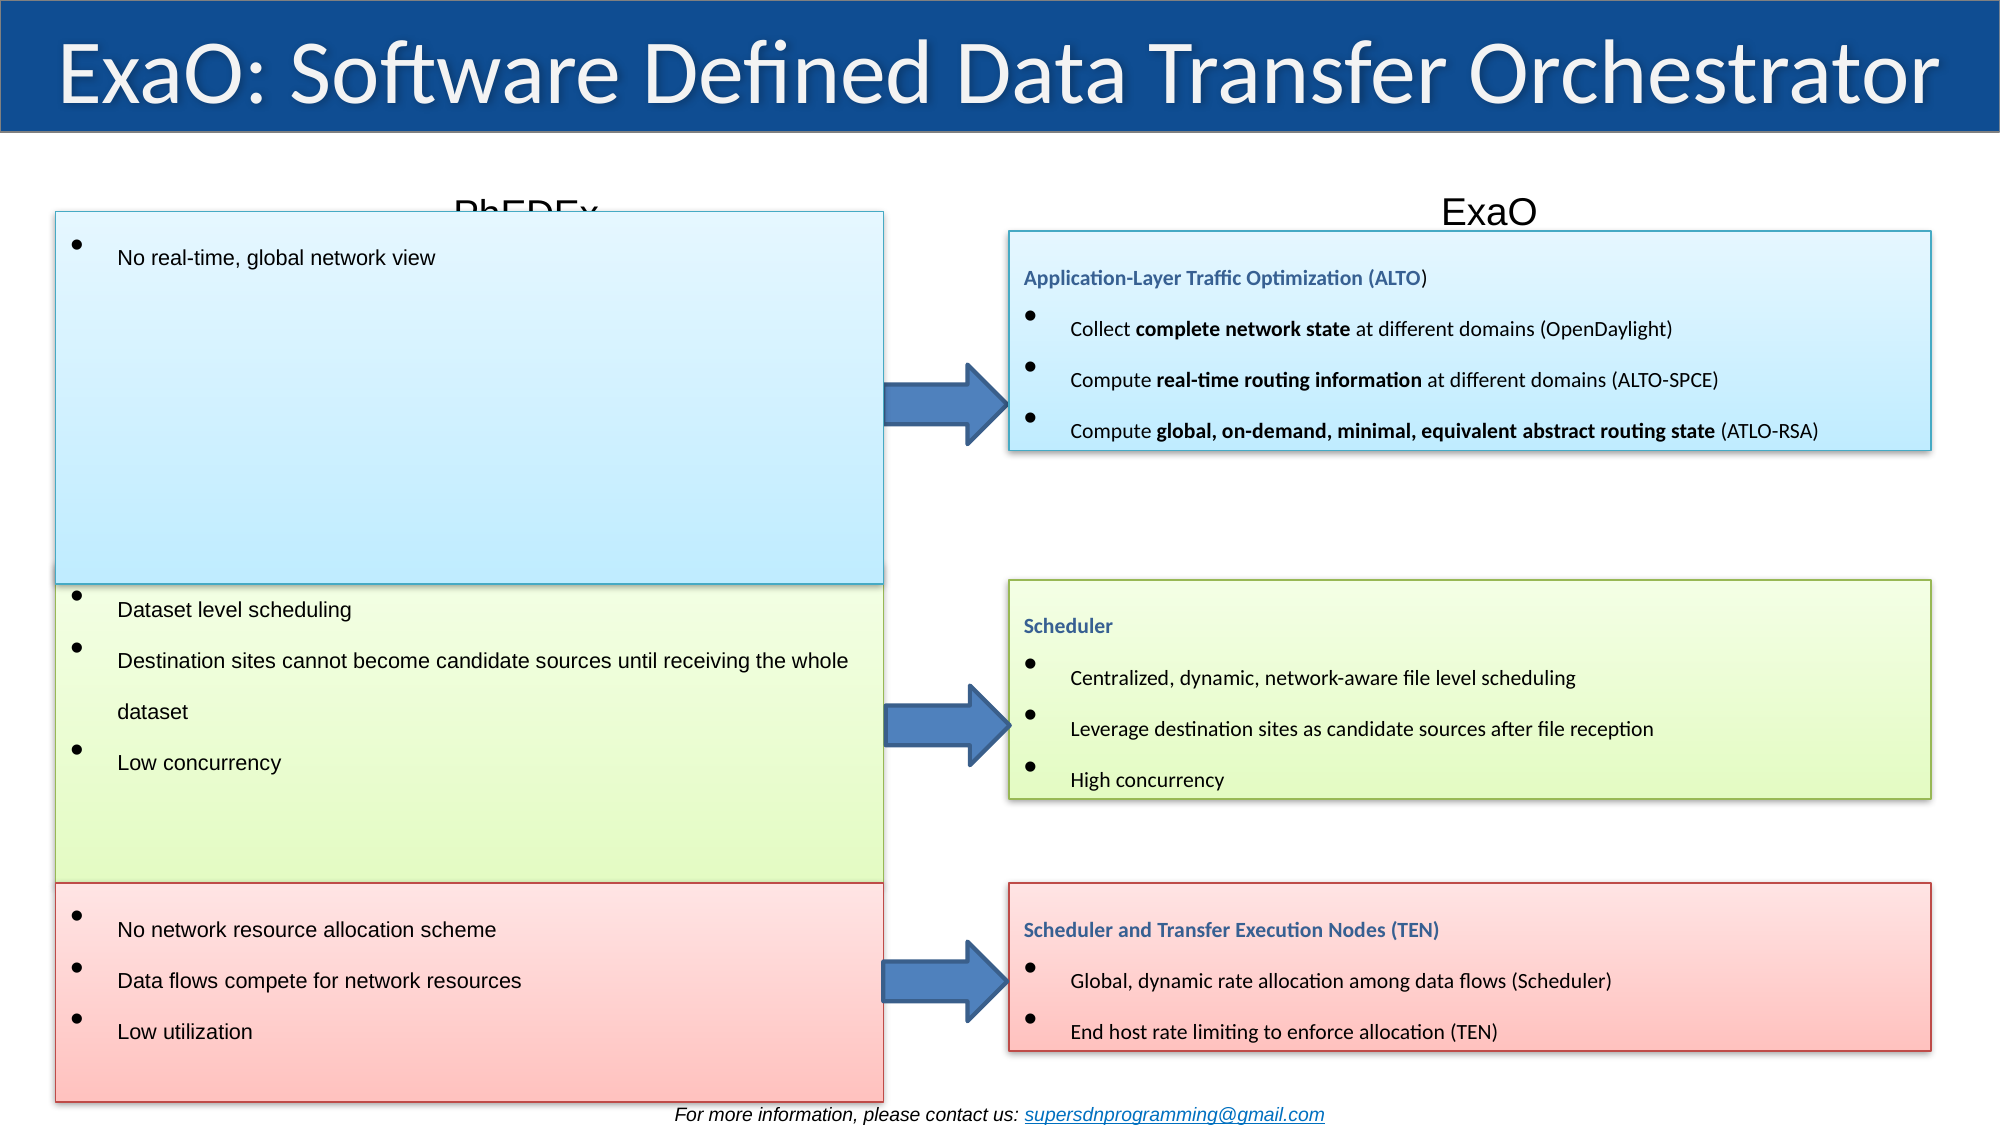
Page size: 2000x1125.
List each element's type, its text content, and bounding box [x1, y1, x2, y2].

text_box PhEDEx [438, 175, 615, 209]
text_box ExaO [1426, 175, 1553, 227]
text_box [55, 882, 1932, 1080]
title ExaO: Software Defined Data Transfer Orchestrator [0, 0, 2000, 169]
text_box For more information, please contact us: supersdnprogramming@gmail.com [164, 1091, 1836, 1125]
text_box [55, 230, 1932, 565]
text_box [55, 579, 1932, 868]
